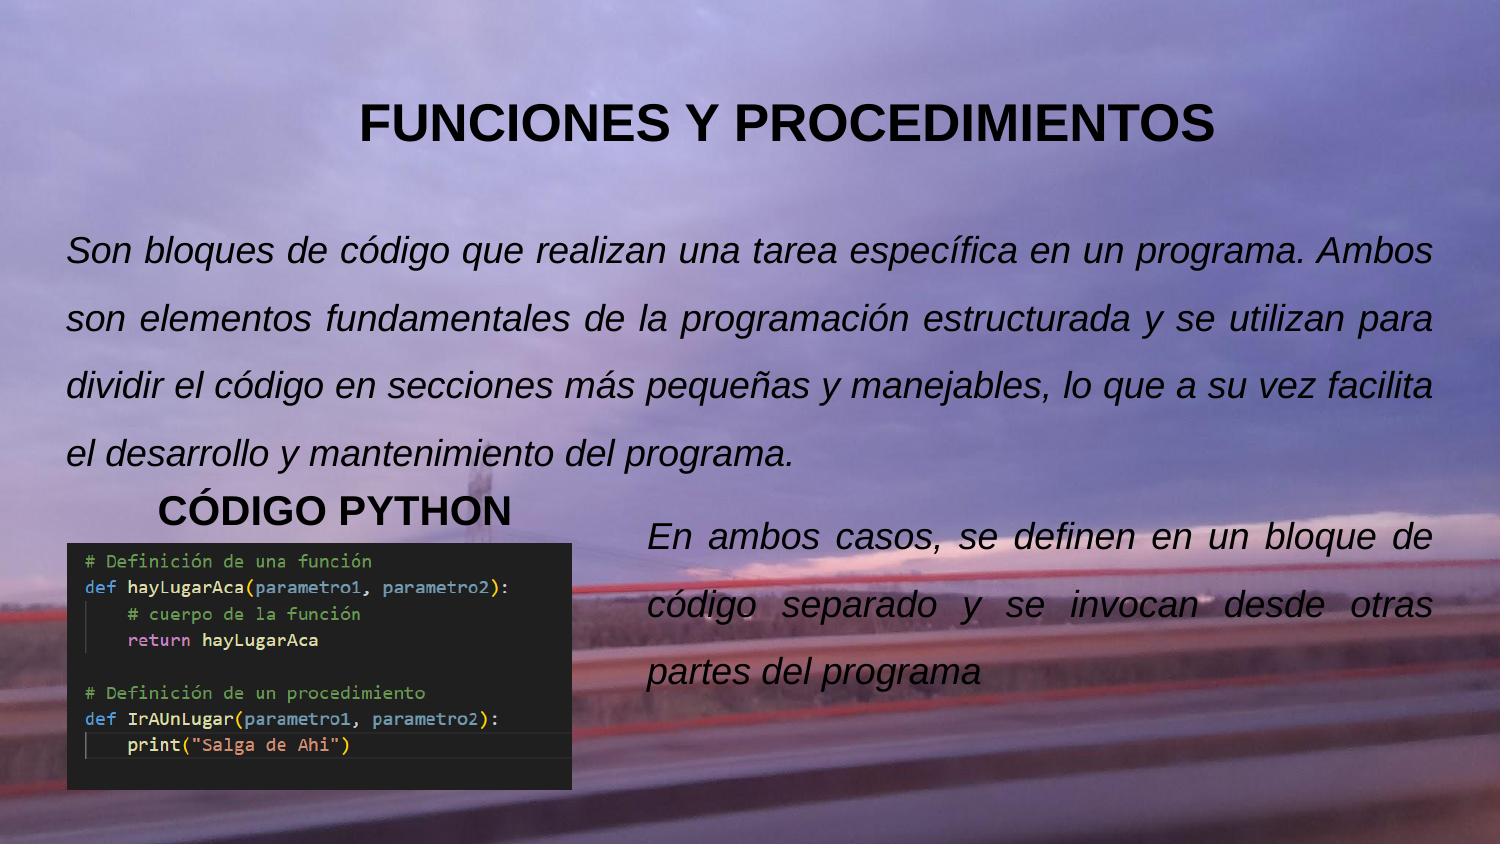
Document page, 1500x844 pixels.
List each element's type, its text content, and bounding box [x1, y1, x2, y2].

picture [0, 0, 1500, 844]
text_box CÓDIGO PYTHON [44, 468, 626, 544]
text_box En ambos casos, se definen en un bloque de código separado y se invocan desde otras partes del programa [632, 474, 1449, 710]
title FUNCIONES Y PROCEDIMIENTOS [276, 72, 1298, 167]
list Son bloques de código que realizan una tarea específica en un programa. Ambos son elementos fundamentales de la programación estructurada y se utilizan para dividir el código en secciones más pequeñas y manejables, lo que a su vez facilita el desarrollo y mantenimiento del programa. [51, 189, 1449, 750]
